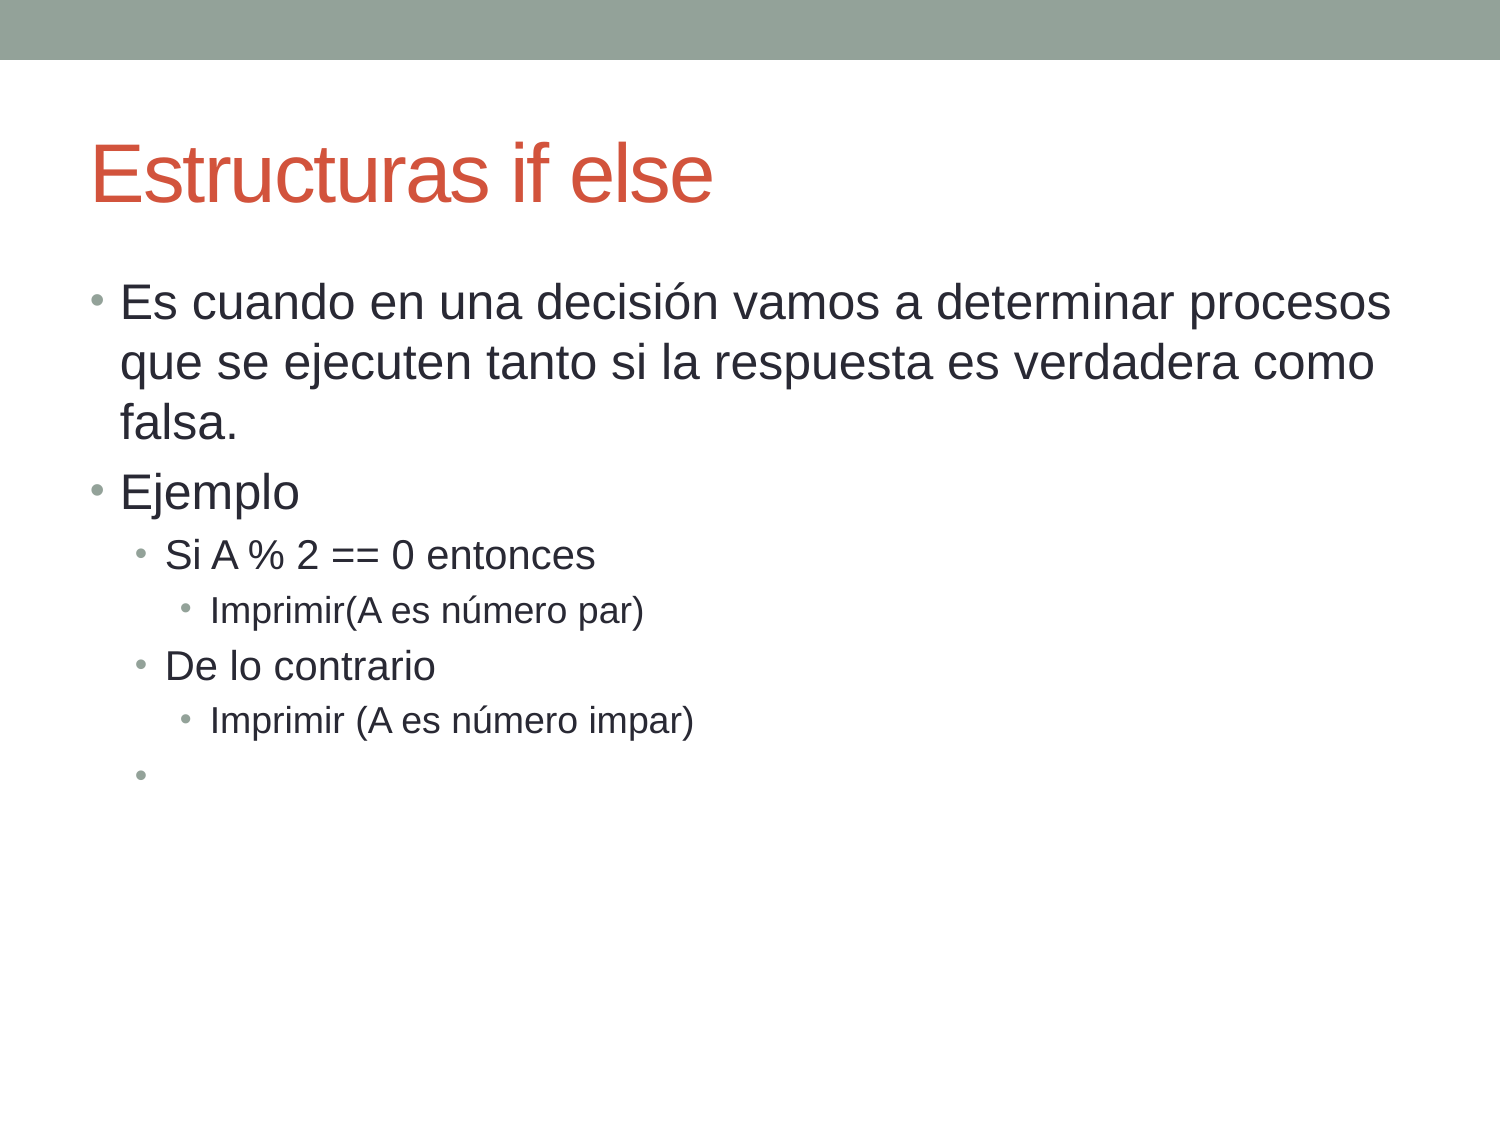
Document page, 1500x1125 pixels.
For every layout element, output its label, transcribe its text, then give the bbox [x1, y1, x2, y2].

text_box Estructuras if else [75, 87, 1425, 250]
text_box Es cuando en una decisión vamos a determinar procesos que se ejecuten tanto si la respuesta es verdadera como falsa. Ejemplo Si A % 2 == 0 entonces Imprimir(A es número par) De lo contrario Imprimir (A es número impar) [75, 262, 1425, 1063]
